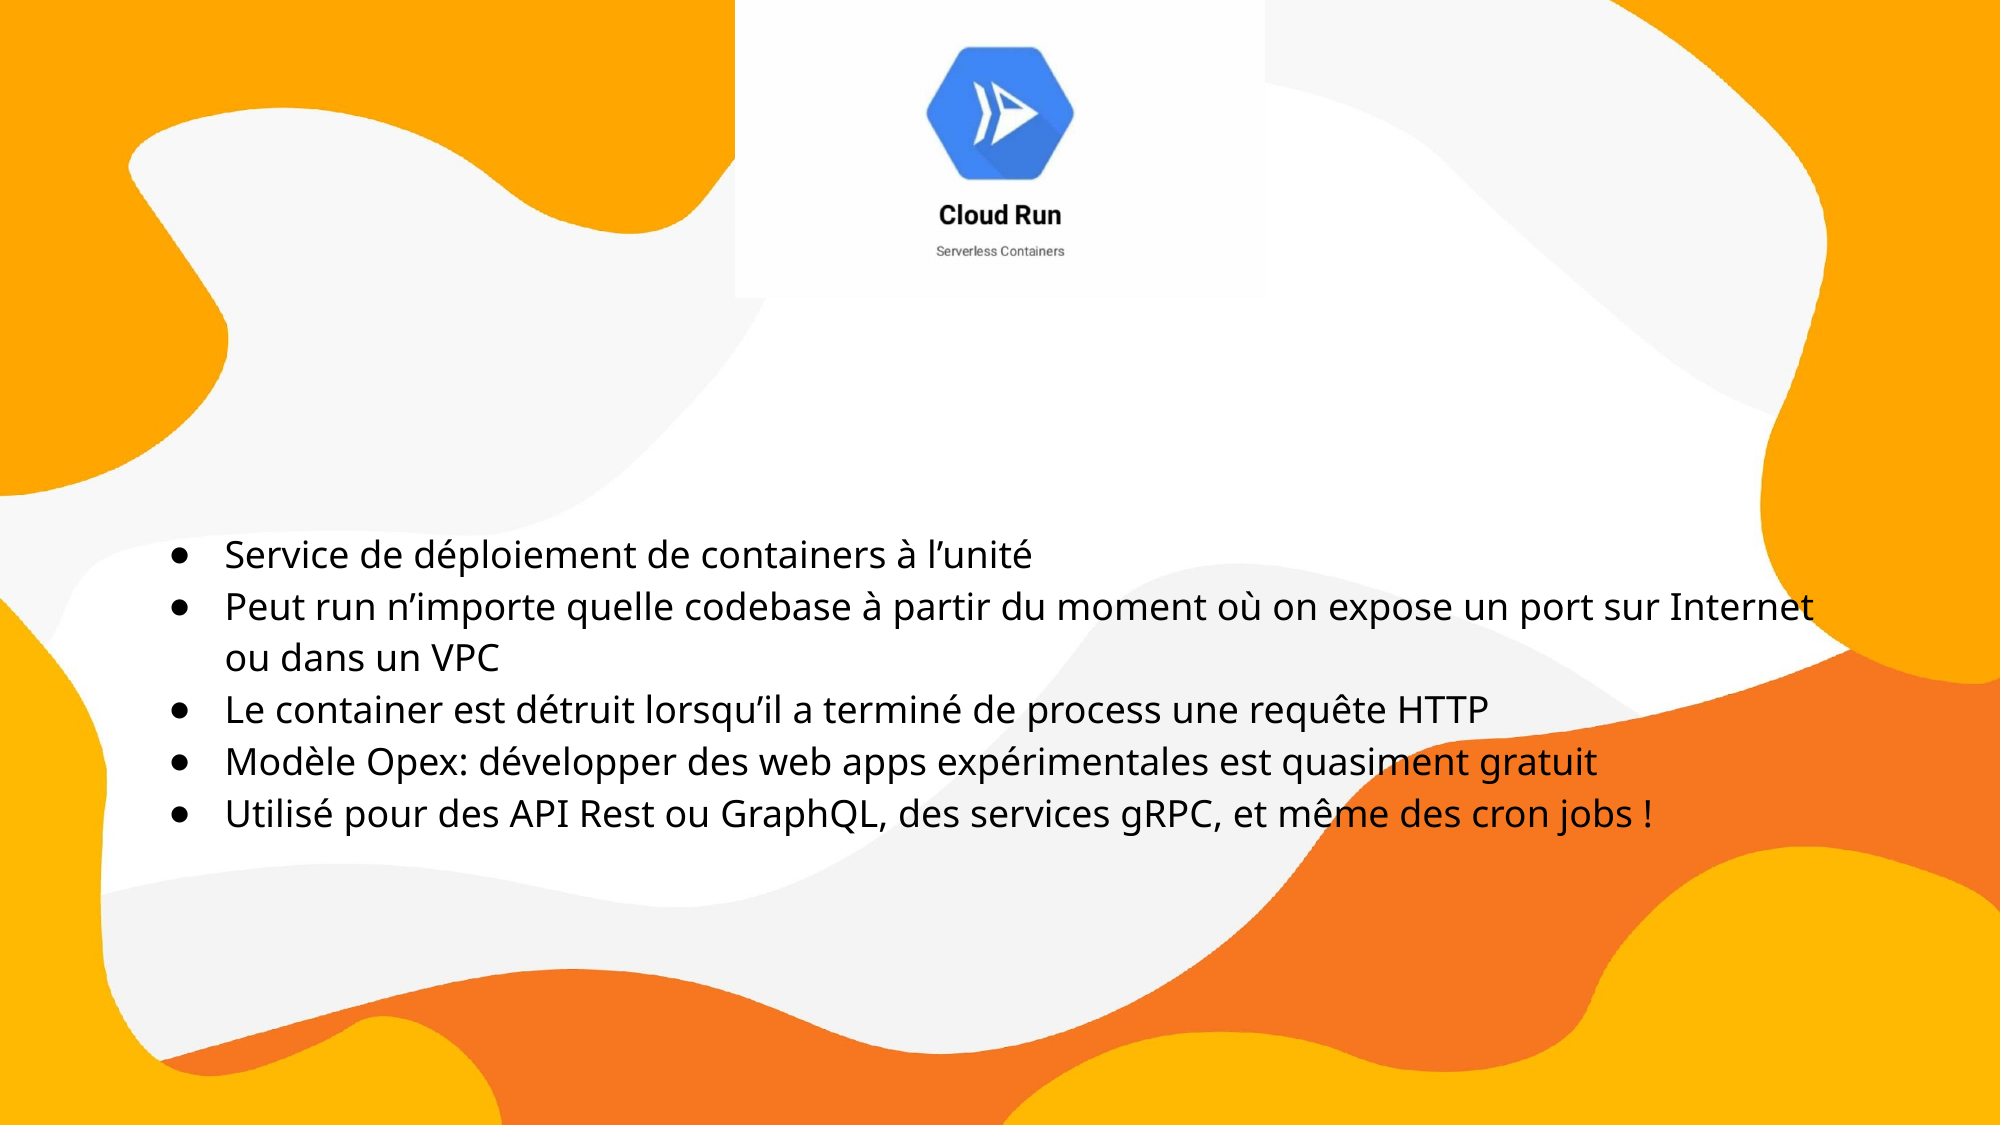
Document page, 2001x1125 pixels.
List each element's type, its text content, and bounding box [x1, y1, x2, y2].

text_box Service de déploiement de containers à l’unité Peut run n’importe quelle codebase à partir du moment où on expose un port sur Internet ou dans un VPC Le container est détruit lorsqu’il a terminé de process une requête HTTP Modèle Opex: développer des web apps expérimentales est quasiment gratuit Utilisé pour des API Rest ou GraphQL, des services gRPC, et même des cron jobs ! [134, 509, 1866, 850]
picture [0, 0, 2000, 1125]
